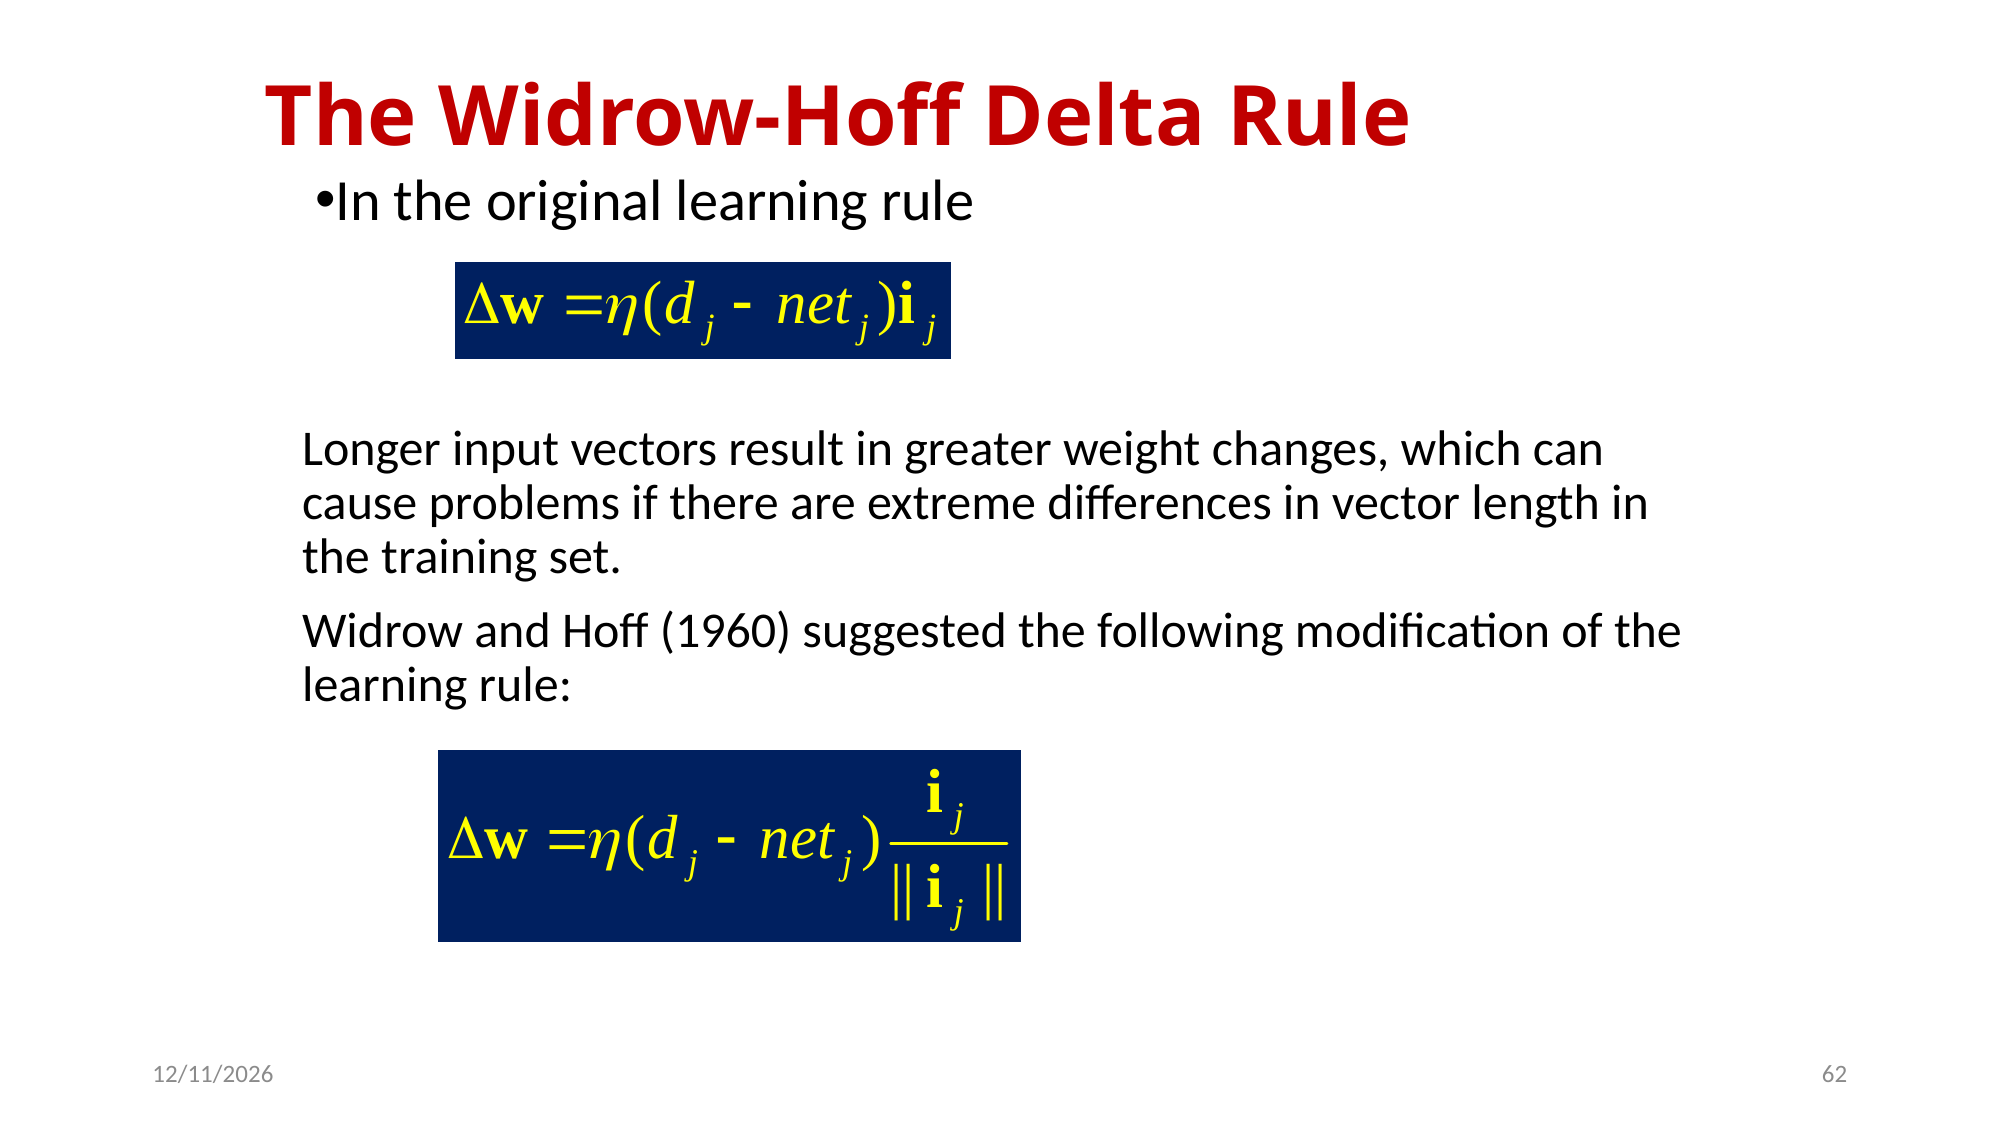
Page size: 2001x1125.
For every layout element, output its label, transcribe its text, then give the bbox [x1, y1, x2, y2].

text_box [454, 262, 952, 359]
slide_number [137, 1042, 588, 1103]
text_box Longer input vectors result in greater weight changes, which can cause problems if there are extreme differences in vector length in the training set. Widrow and Hoff (1960) suggested the following modification of the learning rule: [287, 415, 1713, 553]
title The Widrow-Hoff Delta Rule [249, 56, 1750, 182]
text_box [437, 749, 1021, 942]
slide_number 62 [1412, 1042, 1863, 1103]
list In the original learning rule [300, 162, 1725, 300]
